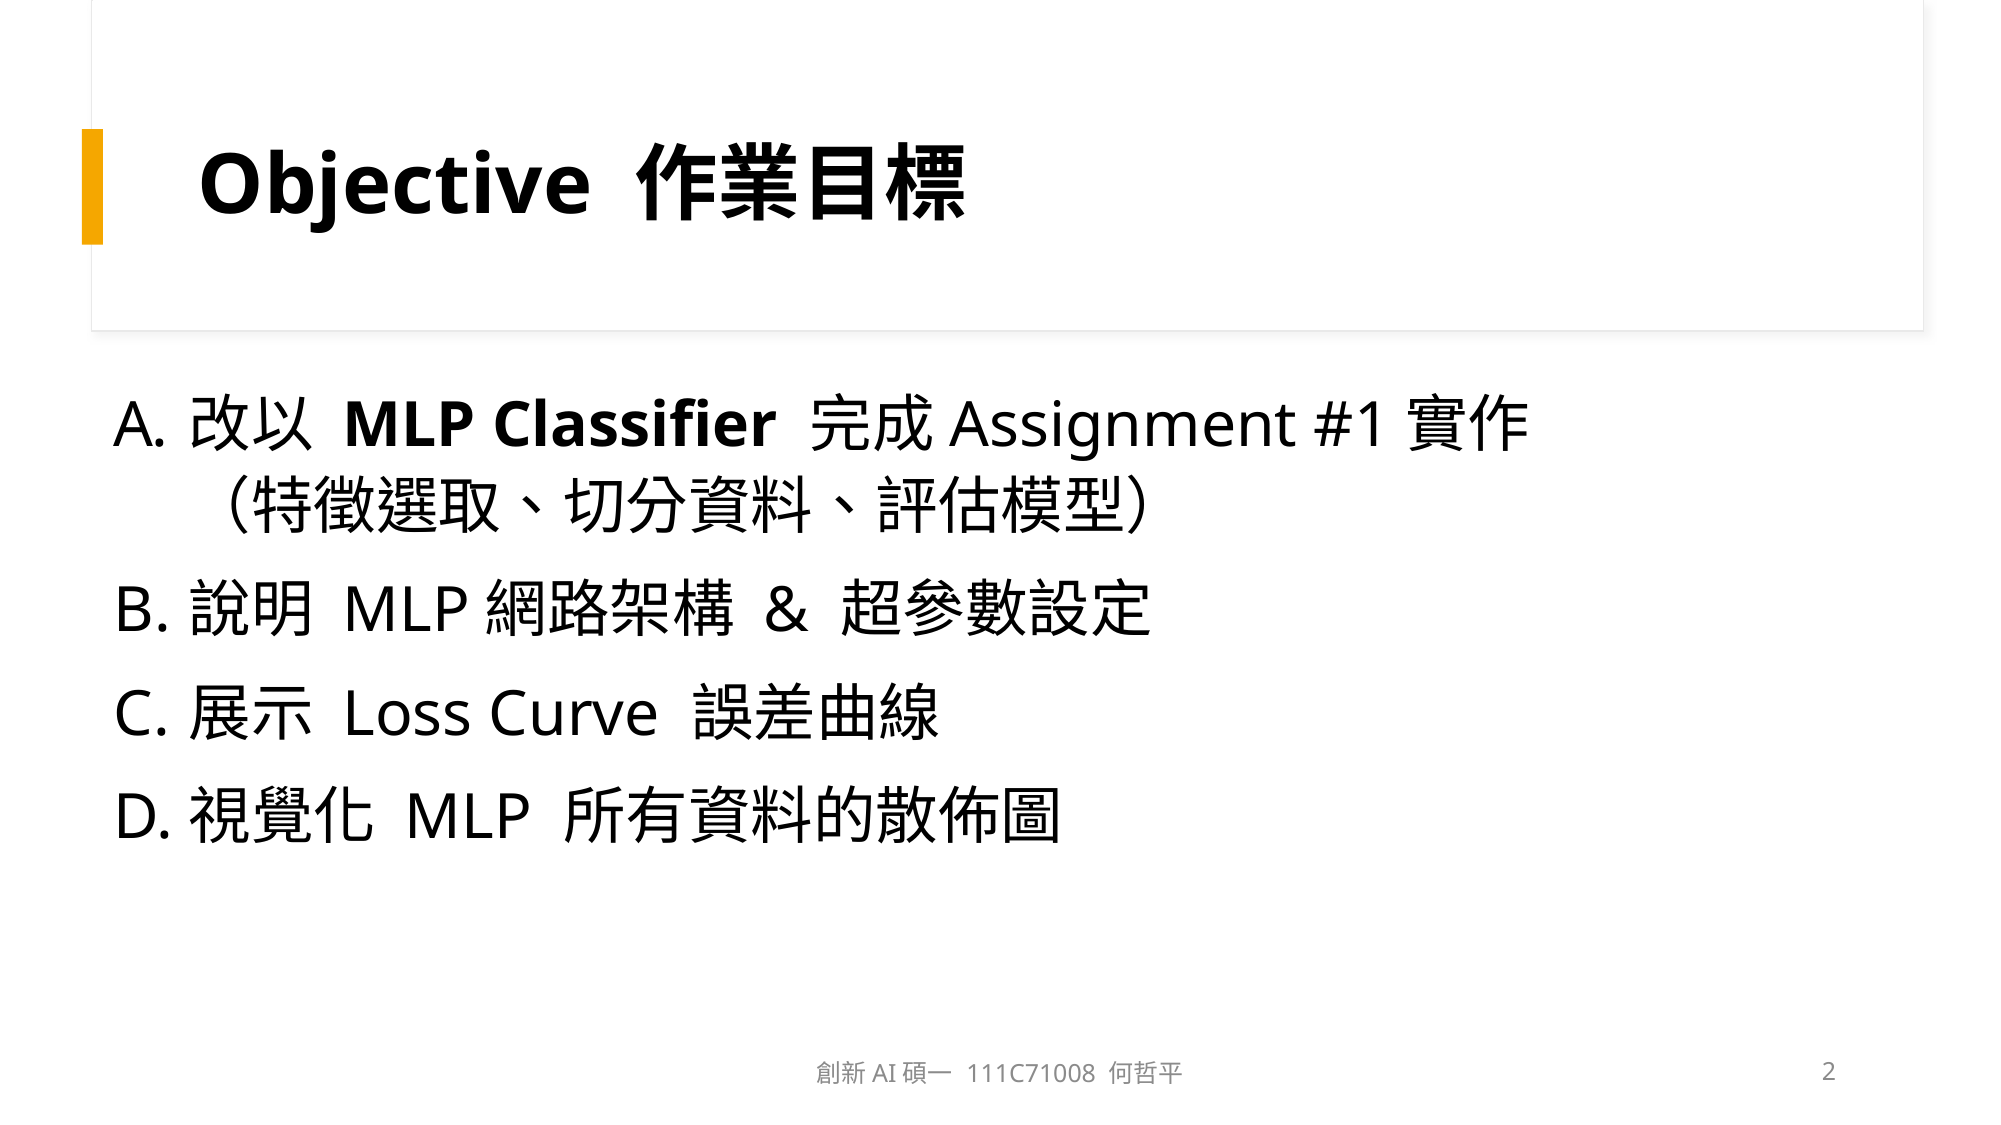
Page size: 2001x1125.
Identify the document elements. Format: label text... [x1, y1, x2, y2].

slide_number 2 [1401, 1042, 1851, 1103]
list 改以 MLP Classifier 完成Assignment #1實作 （特徵選取、切分資料、評估模型） 說明 MLP網路架構 & 超參數設定 展示 Loss Curve 誤差曲線 視覺化 MLP 所有資料的散佈圖 [98, 368, 1916, 1055]
title Objective 作業目標 [183, 90, 1851, 284]
footer 創新AI碩一 111C71008 何哲平 [662, 1042, 1338, 1103]
